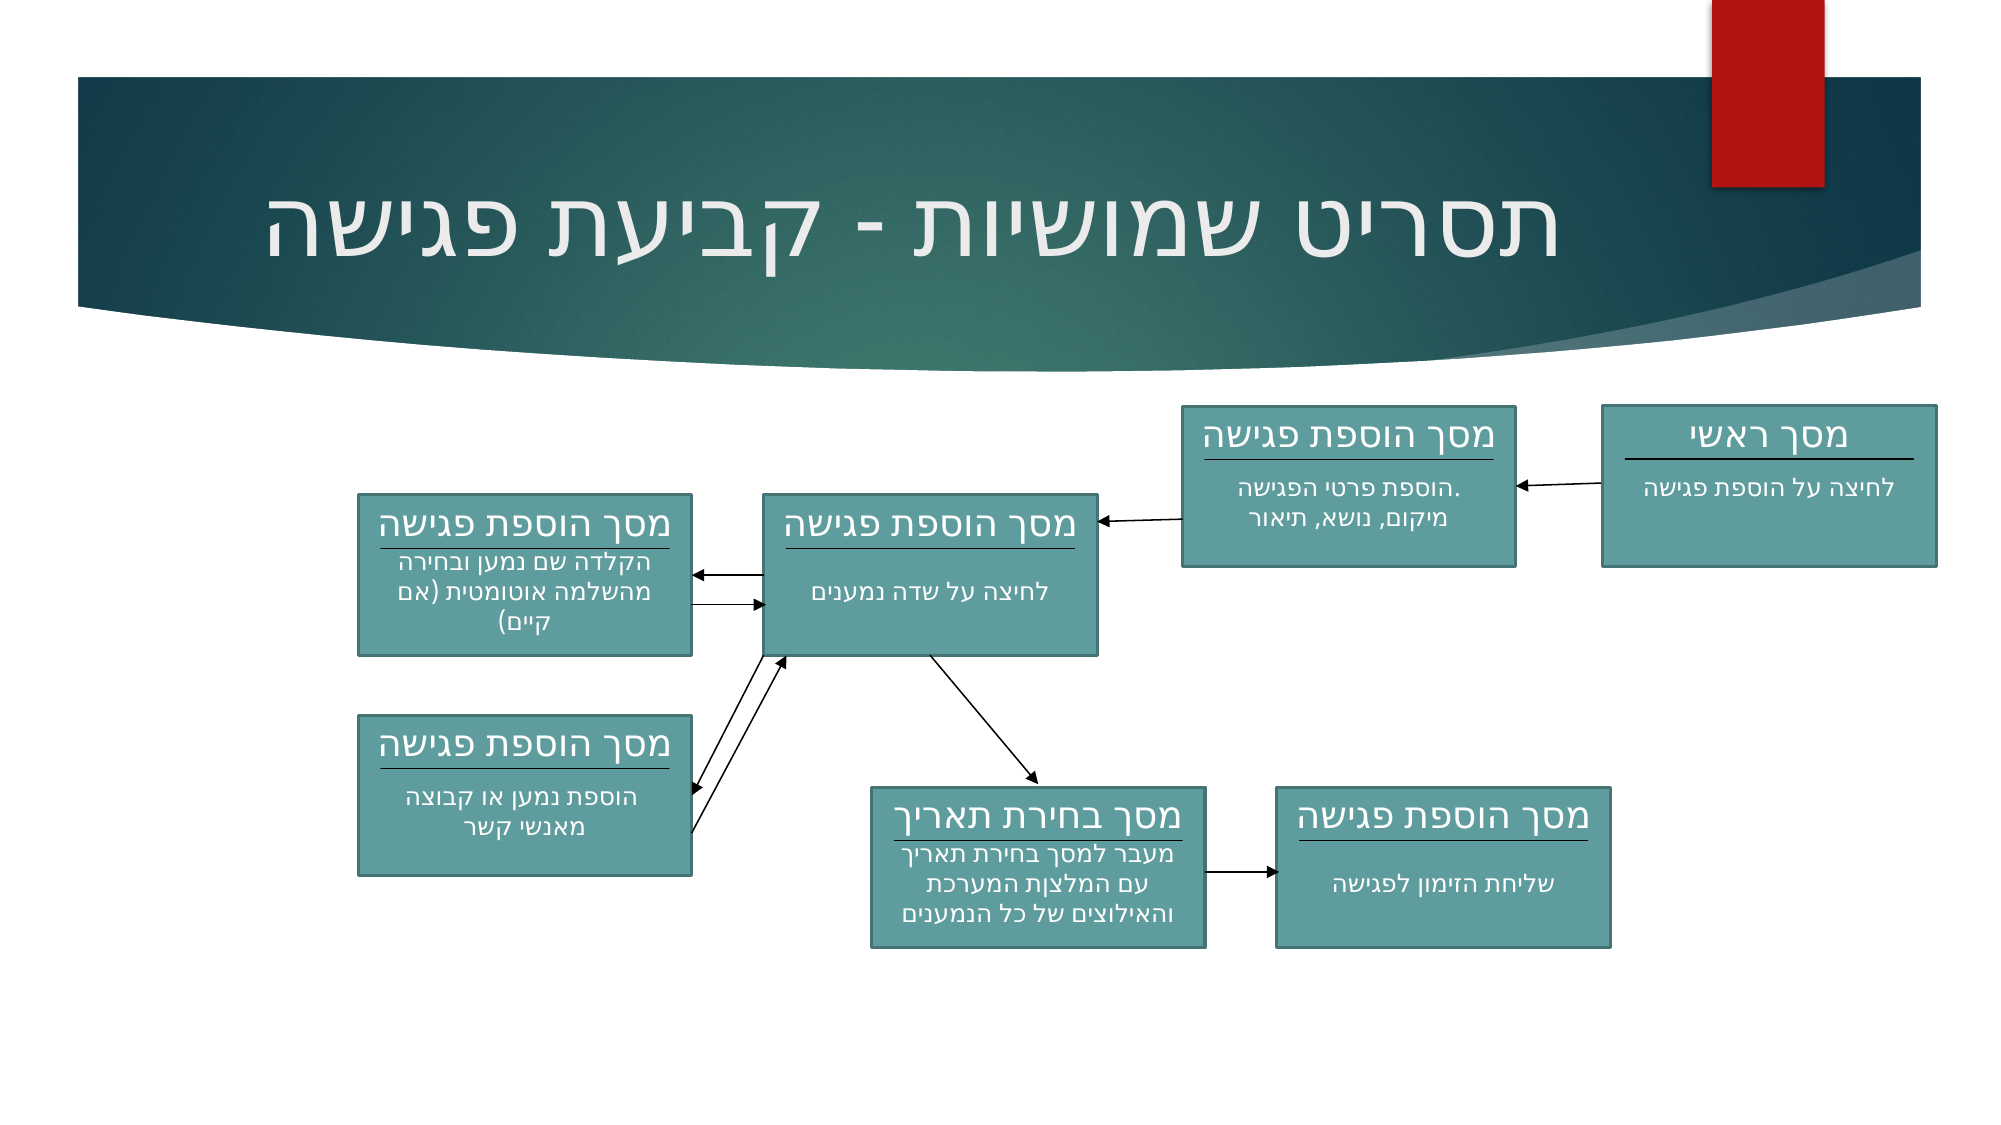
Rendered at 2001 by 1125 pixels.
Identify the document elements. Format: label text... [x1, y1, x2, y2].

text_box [1096, 518, 1183, 523]
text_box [1276, 783, 1611, 949]
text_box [871, 783, 1206, 949]
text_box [930, 655, 1039, 785]
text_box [1181, 402, 1516, 568]
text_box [1602, 402, 1937, 567]
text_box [691, 655, 787, 834]
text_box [763, 491, 1098, 656]
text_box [357, 711, 692, 877]
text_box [357, 491, 692, 656]
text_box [1515, 482, 1602, 487]
title תסריט שמושיות - קביעת פגישה [188, 158, 1637, 275]
